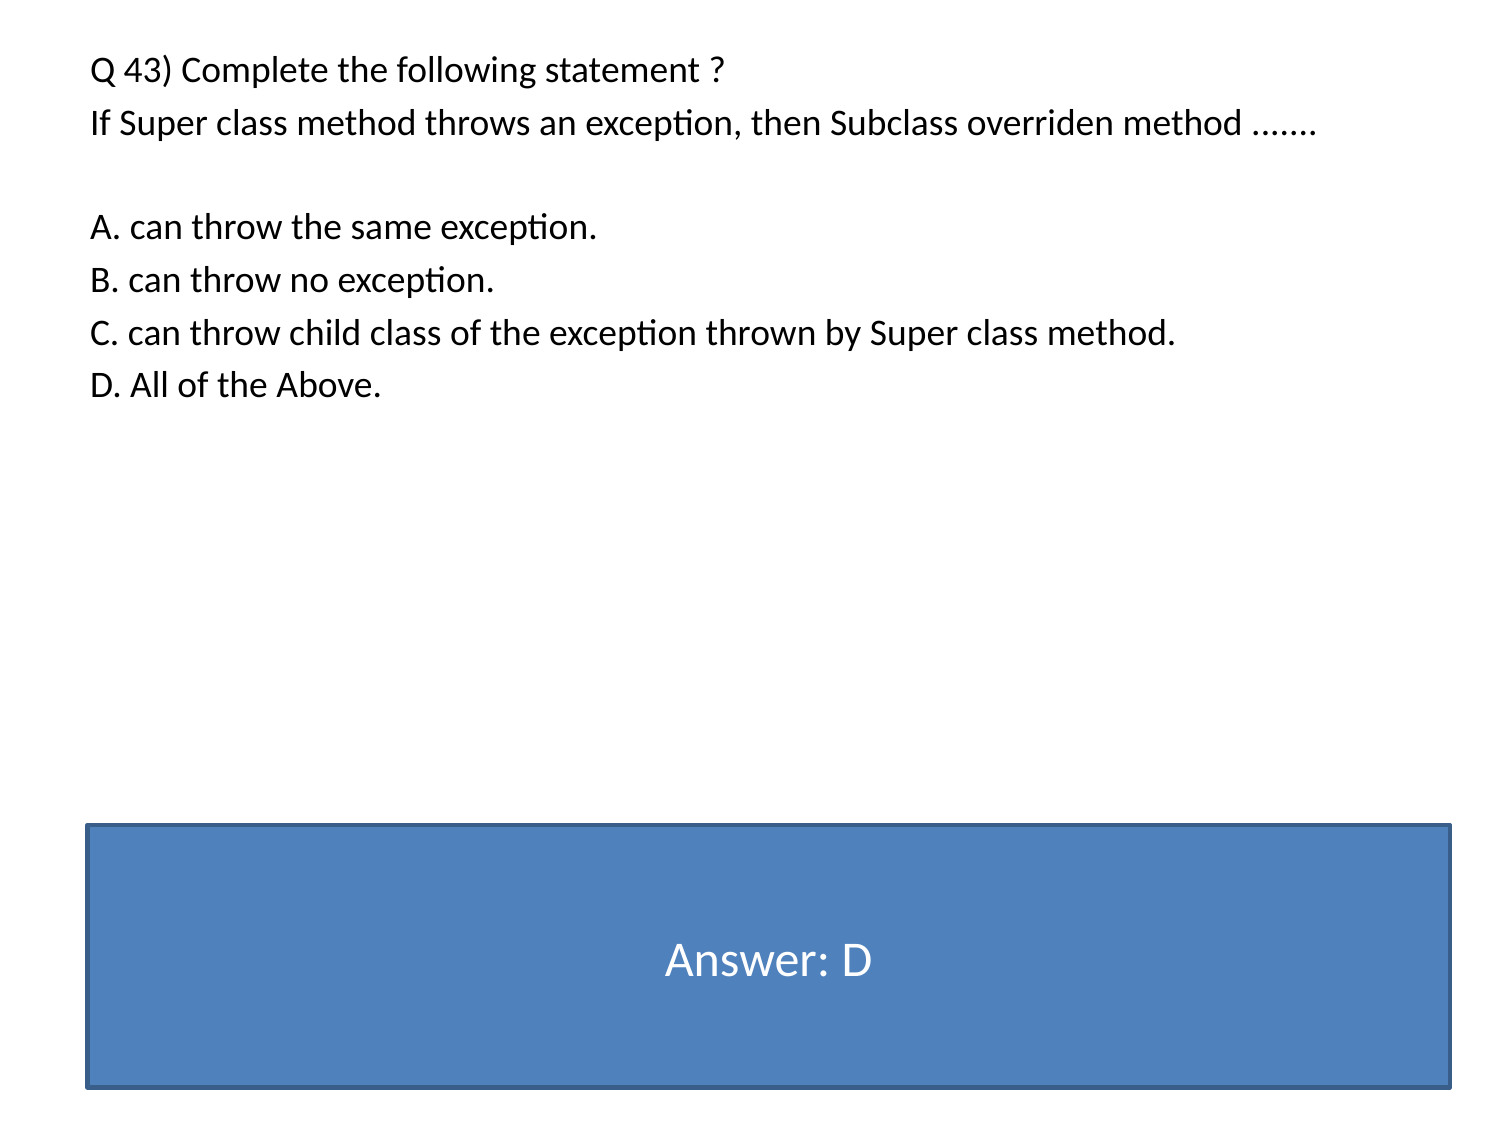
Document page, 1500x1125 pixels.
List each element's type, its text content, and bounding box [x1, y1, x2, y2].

list Q 43) Complete the following statement ? If Super class method throws an exception, then Subclass overriden method ....... A. can throw the same exception. B. can throw no exception. C. can throw child class of the exception thrown by Super class method. D. All of the Above. [75, 37, 1425, 1088]
text_box Answer: D [87, 825, 1450, 1088]
